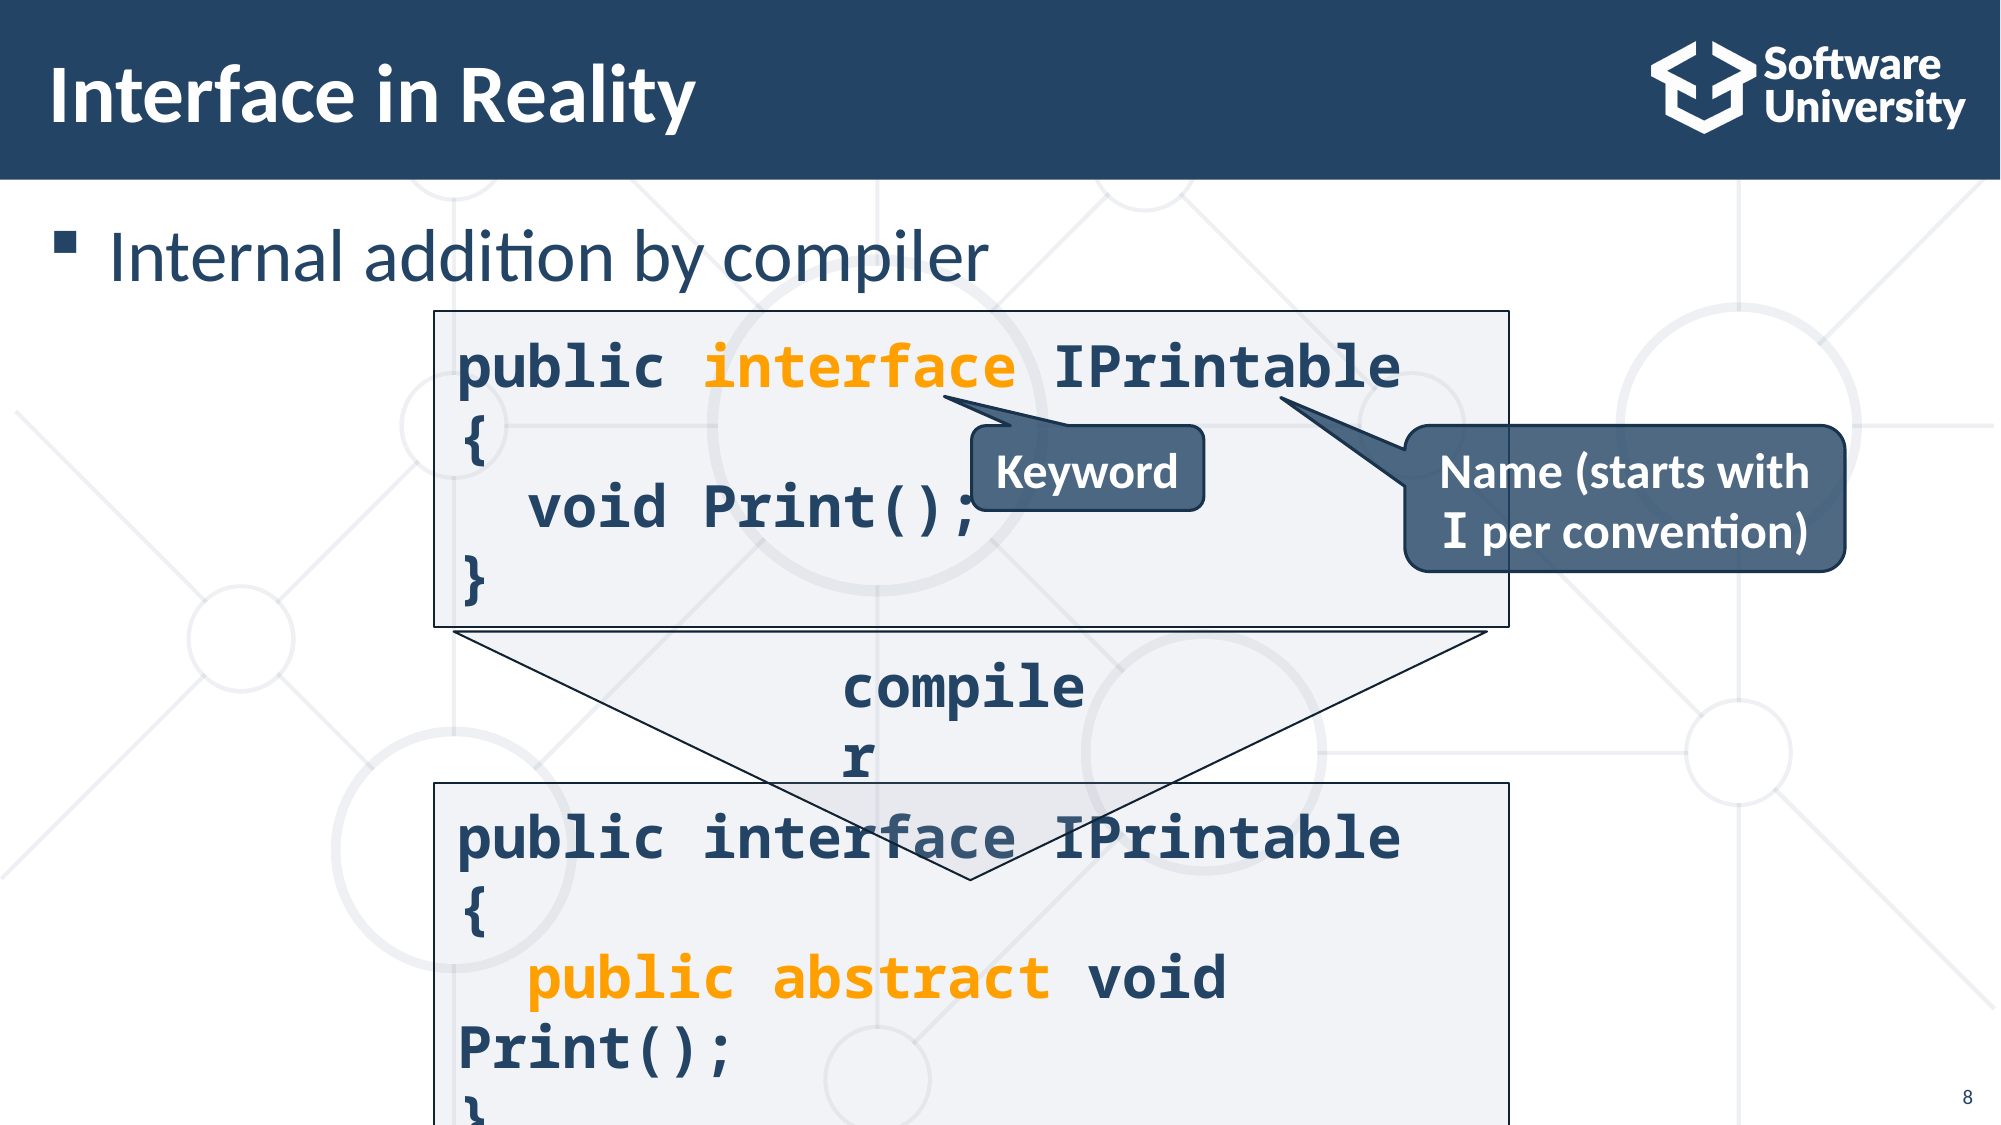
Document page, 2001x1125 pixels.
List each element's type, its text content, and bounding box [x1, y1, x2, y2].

text_box public interface IPrintable { void Print(); } [433, 311, 1510, 627]
text_box compiler [453, 631, 1488, 881]
list Internal addition by compiler [31, 196, 1970, 1104]
text_box Name (starts with I per convention) [1278, 395, 1848, 574]
title Interface in Reality [31, 16, 1625, 162]
slide_number 8 [1927, 1067, 1989, 1117]
picture [1651, 41, 1966, 134]
text_box Keyword [942, 394, 1206, 513]
text_box public interface IPrintable { public abstract void Print(); } [433, 782, 1510, 1125]
